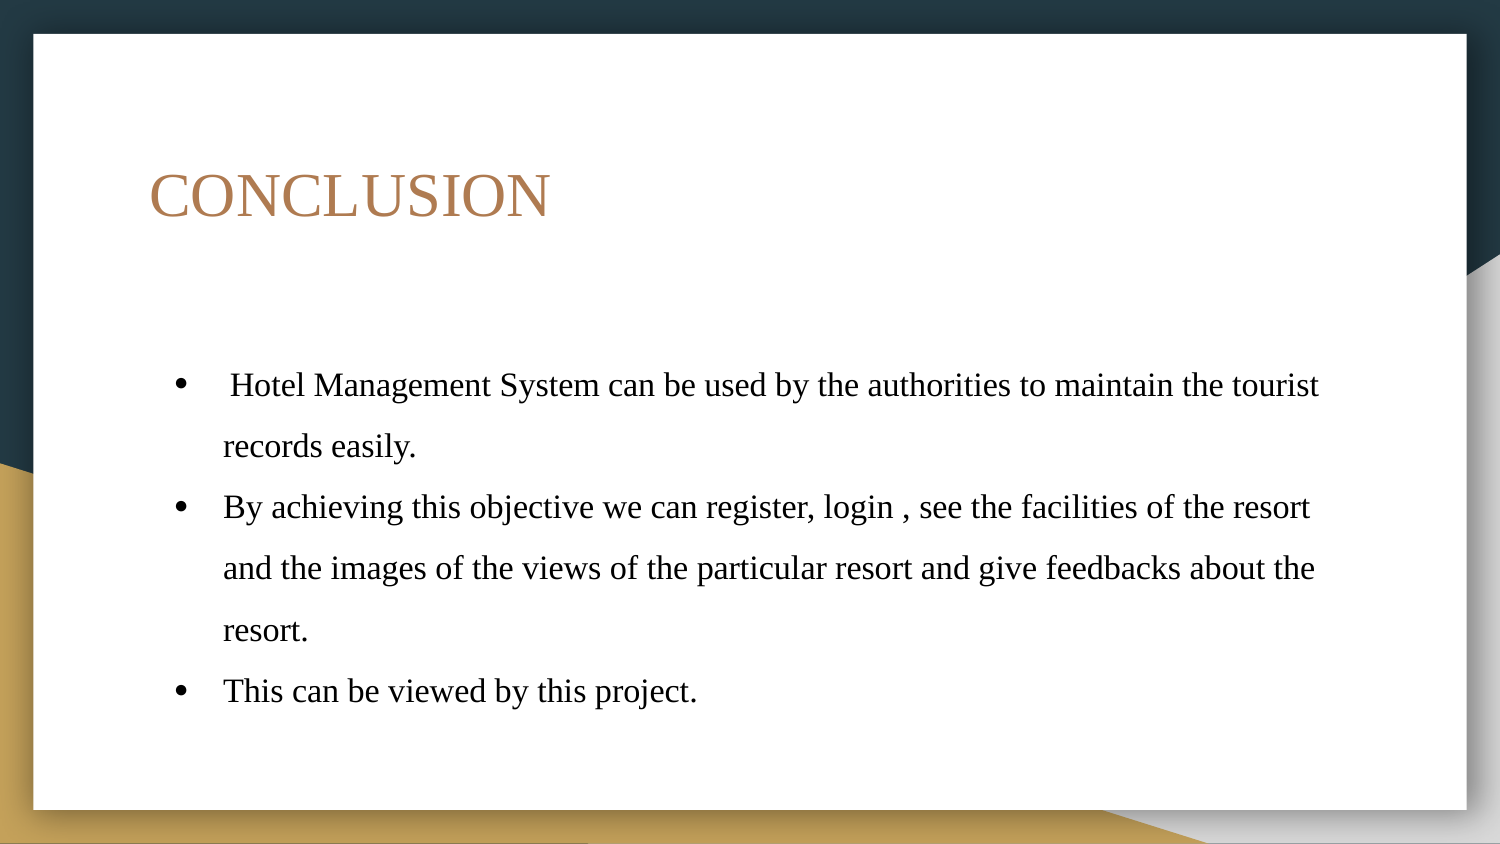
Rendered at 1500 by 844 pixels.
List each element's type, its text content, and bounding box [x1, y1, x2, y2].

list Hotel Management System can be used by the authorities to maintain the tourist records easily. By achieving this objective we can register, login , see the facilities of the resort and the images of the views of the particular resort and give feedbacks about the resort. This can be viewed by this project. [134, 326, 1366, 729]
title CONCLUSION [134, 138, 1366, 296]
